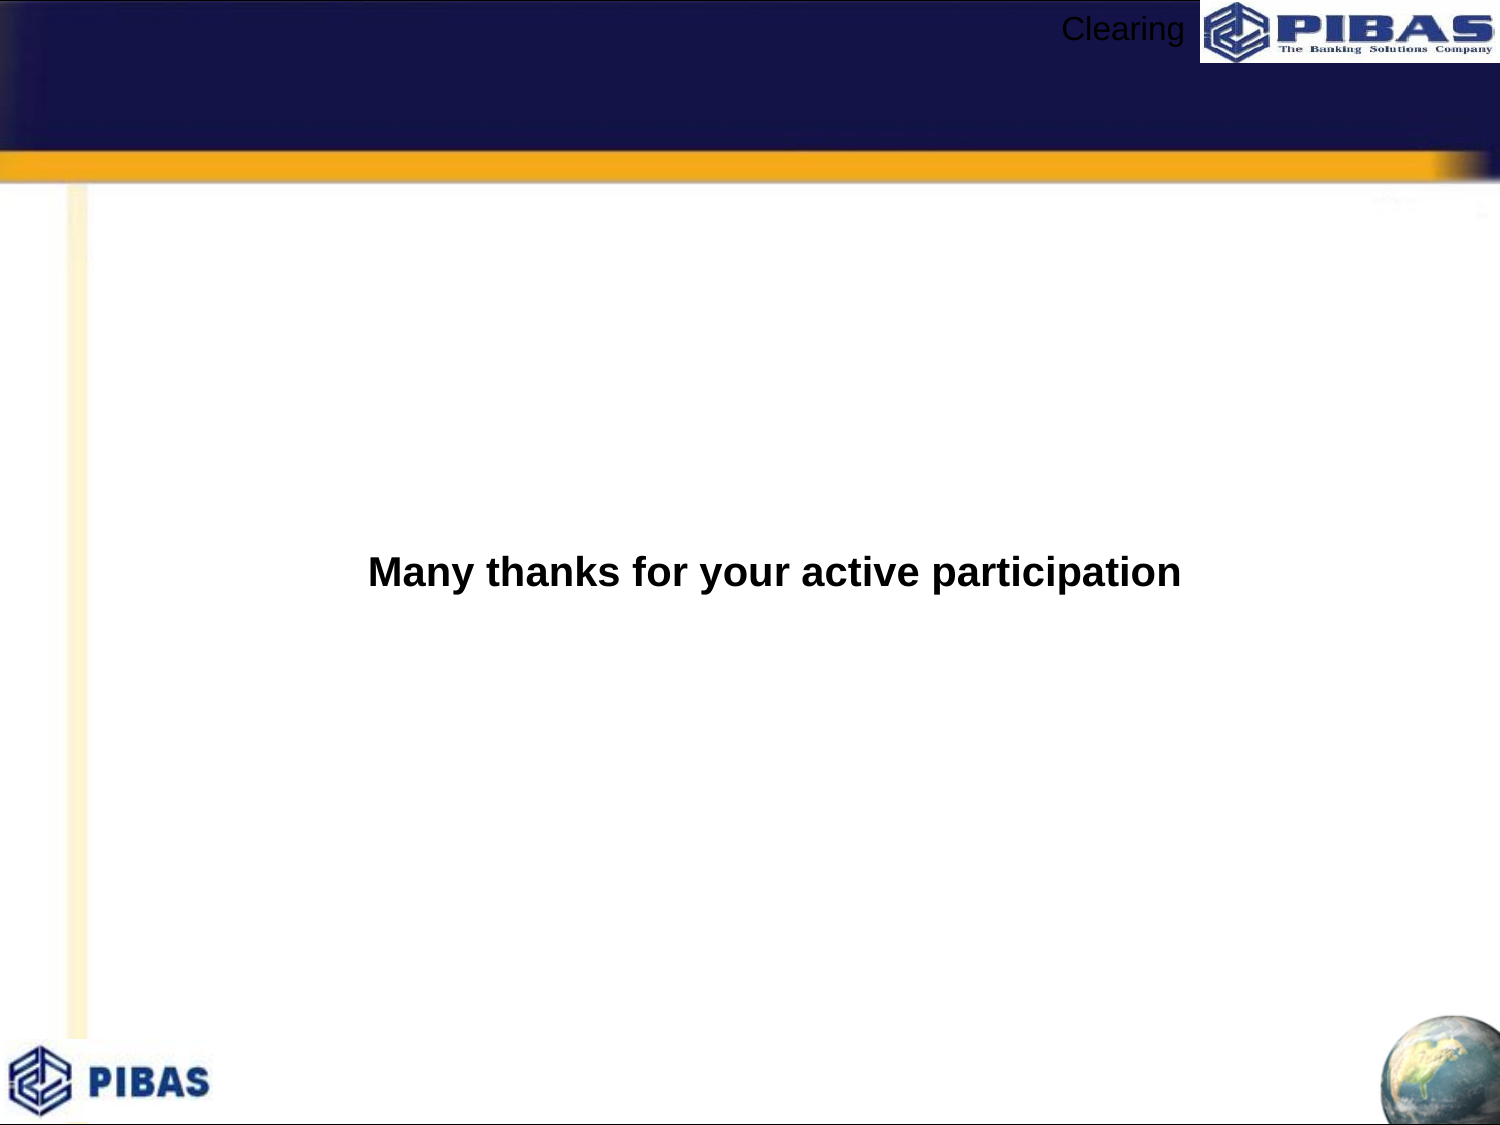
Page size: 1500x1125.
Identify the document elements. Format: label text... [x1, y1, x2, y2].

text_box Many thanks for your active participation [275, 537, 1275, 603]
title Clearing [699, 0, 1197, 63]
picture [0, 0, 1500, 1124]
